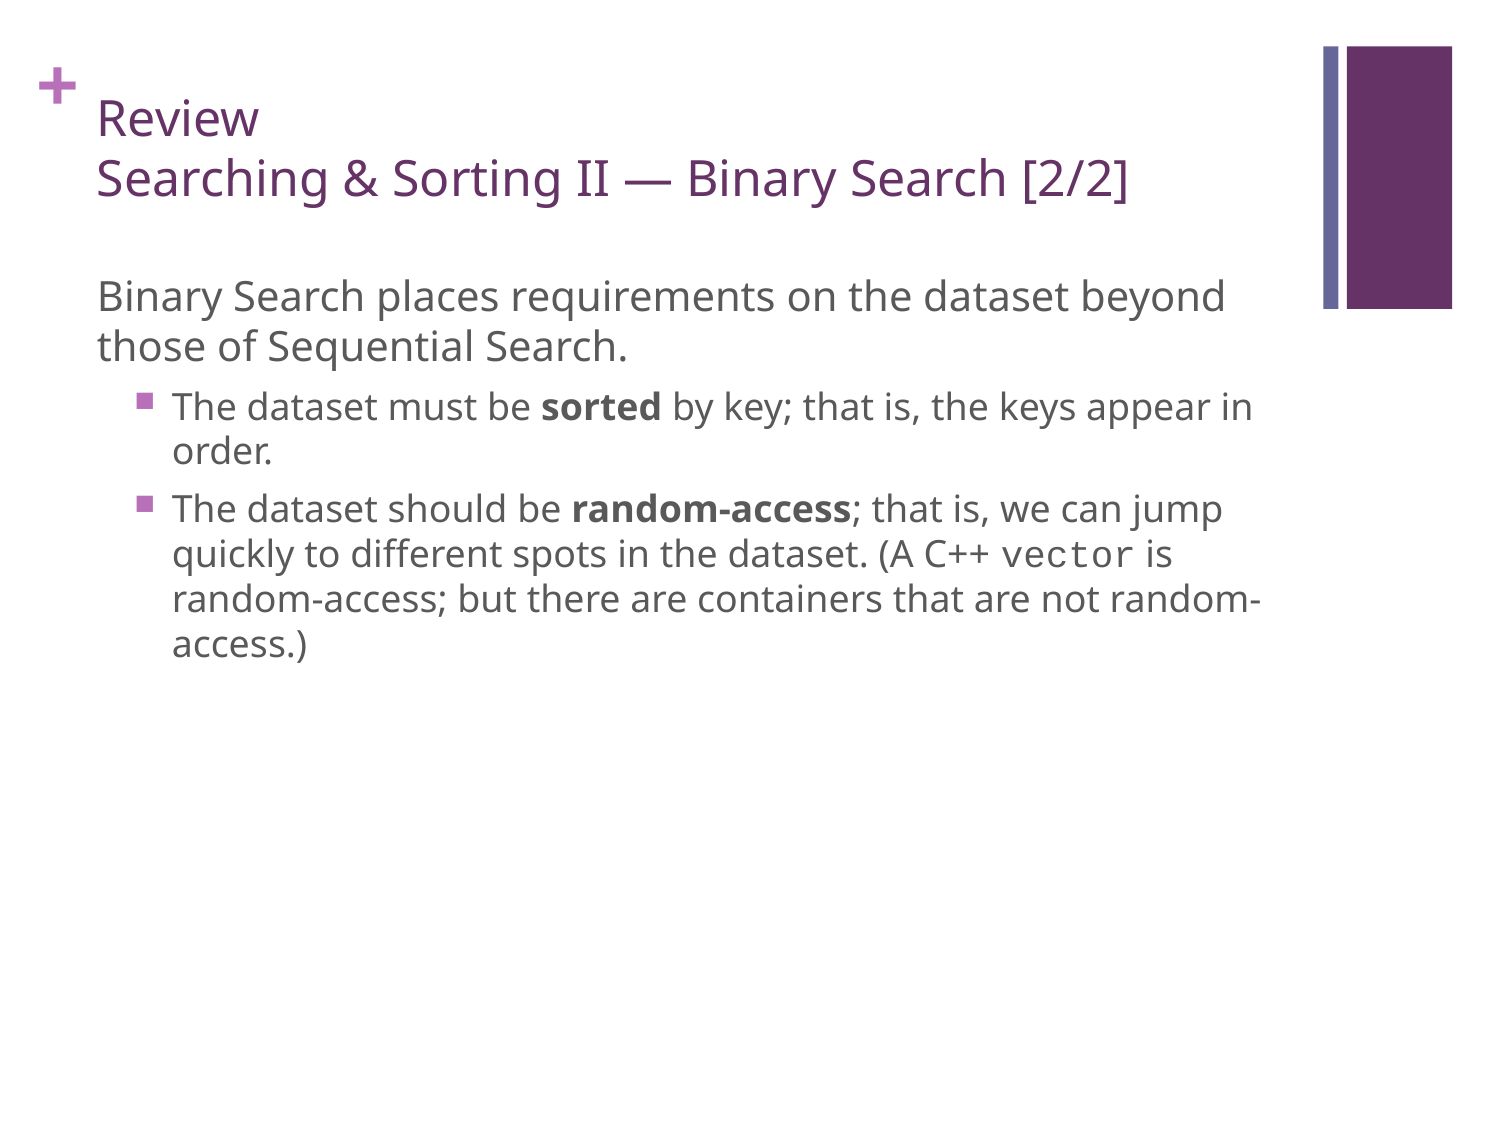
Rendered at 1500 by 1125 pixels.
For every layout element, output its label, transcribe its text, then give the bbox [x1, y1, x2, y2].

list Binary Search places requirements on the dataset beyond those of Sequential Search. The dataset must be sorted by key; that is, the keys appear in order. The dataset should be random-access; that is, we can jump quickly to different spots in the dataset. (A C++ vector is random-access; but there are containers that are not random-access.) [81, 262, 1322, 1038]
title Review Searching & Sorting II — Binary Search [2/2] [81, 79, 1322, 238]
